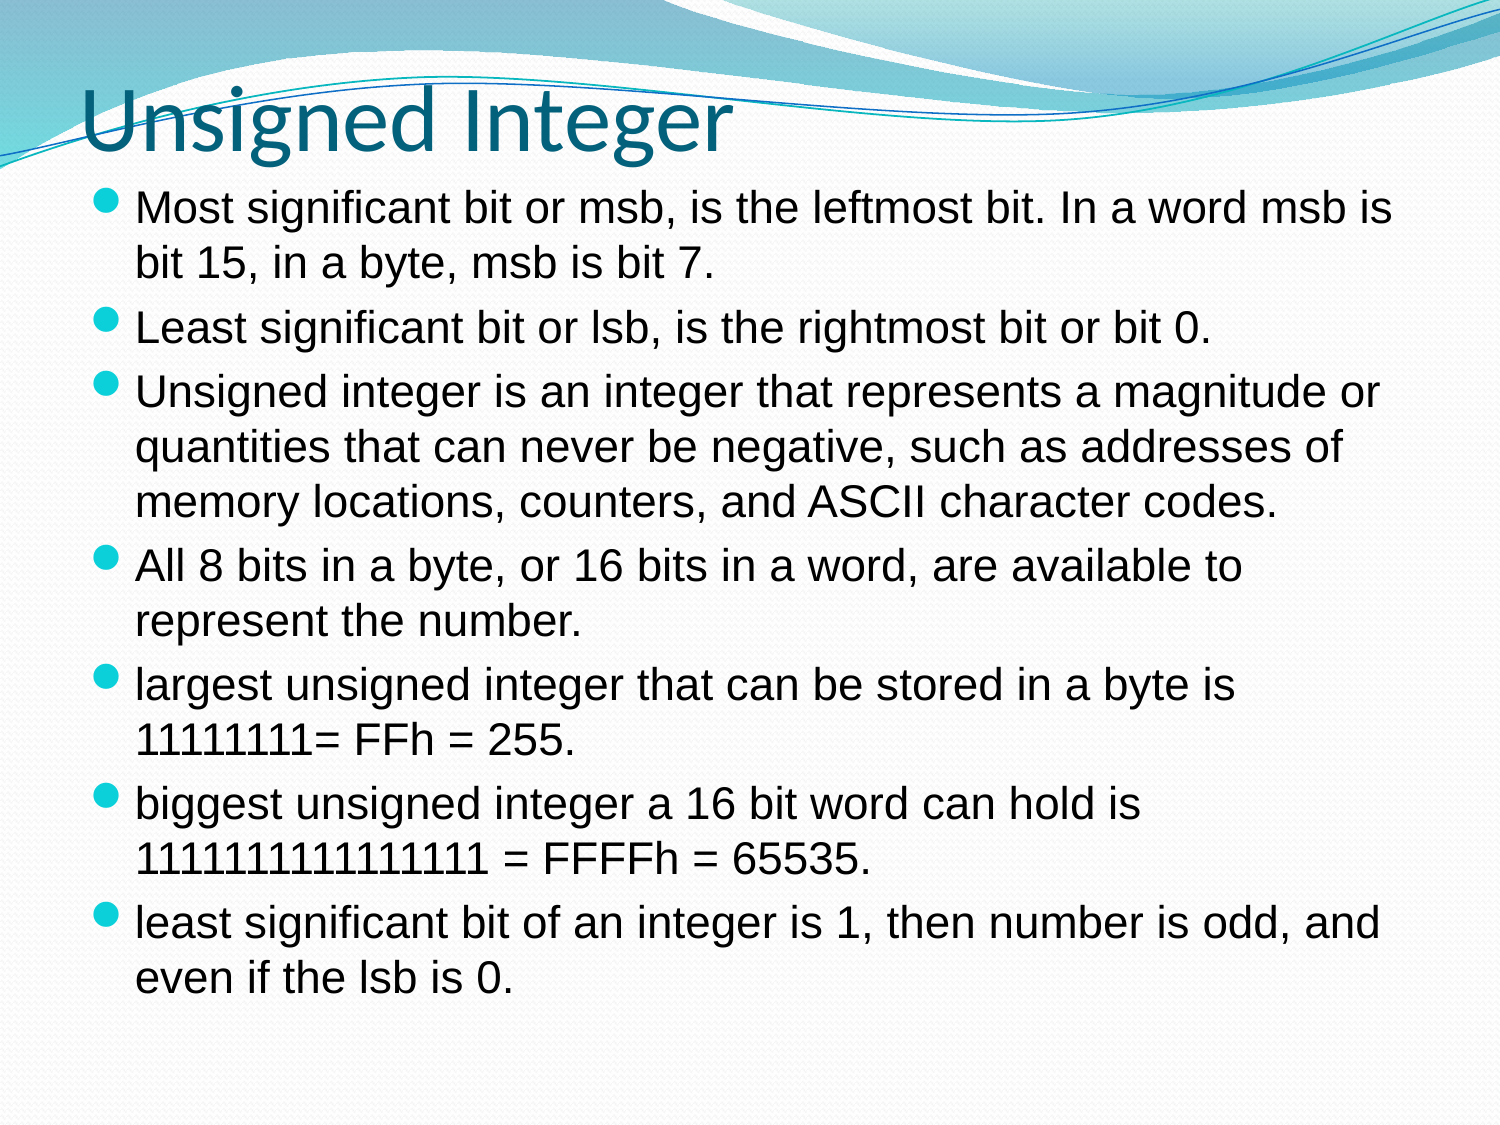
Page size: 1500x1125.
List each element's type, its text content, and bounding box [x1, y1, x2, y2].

list Most significant bit or msb, is the leftmost bit. In a word msb is bit 15, in a byte, msb is bit 7. Least significant bit or lsb, is the rightmost bit or bit 0. Unsigned integer is an integer that represents a magnitude or quantities that can never be negative, such as addresses of memory locations, counters, and ASCII character codes. All 8 bits in a byte, or 16 bits in a word, are available to represent the number. largest unsigned integer that can be stored in a byte is 11111111= FFh = 255. biggest unsigned integer a 16 bit word can hold is 1111111111111111 = FFFFh = 65535. least significant bit of an integer is 1, then number is odd, and even if the lsb is 0. [75, 170, 1425, 1063]
title Unsigned Integer [79, 48, 1430, 171]
